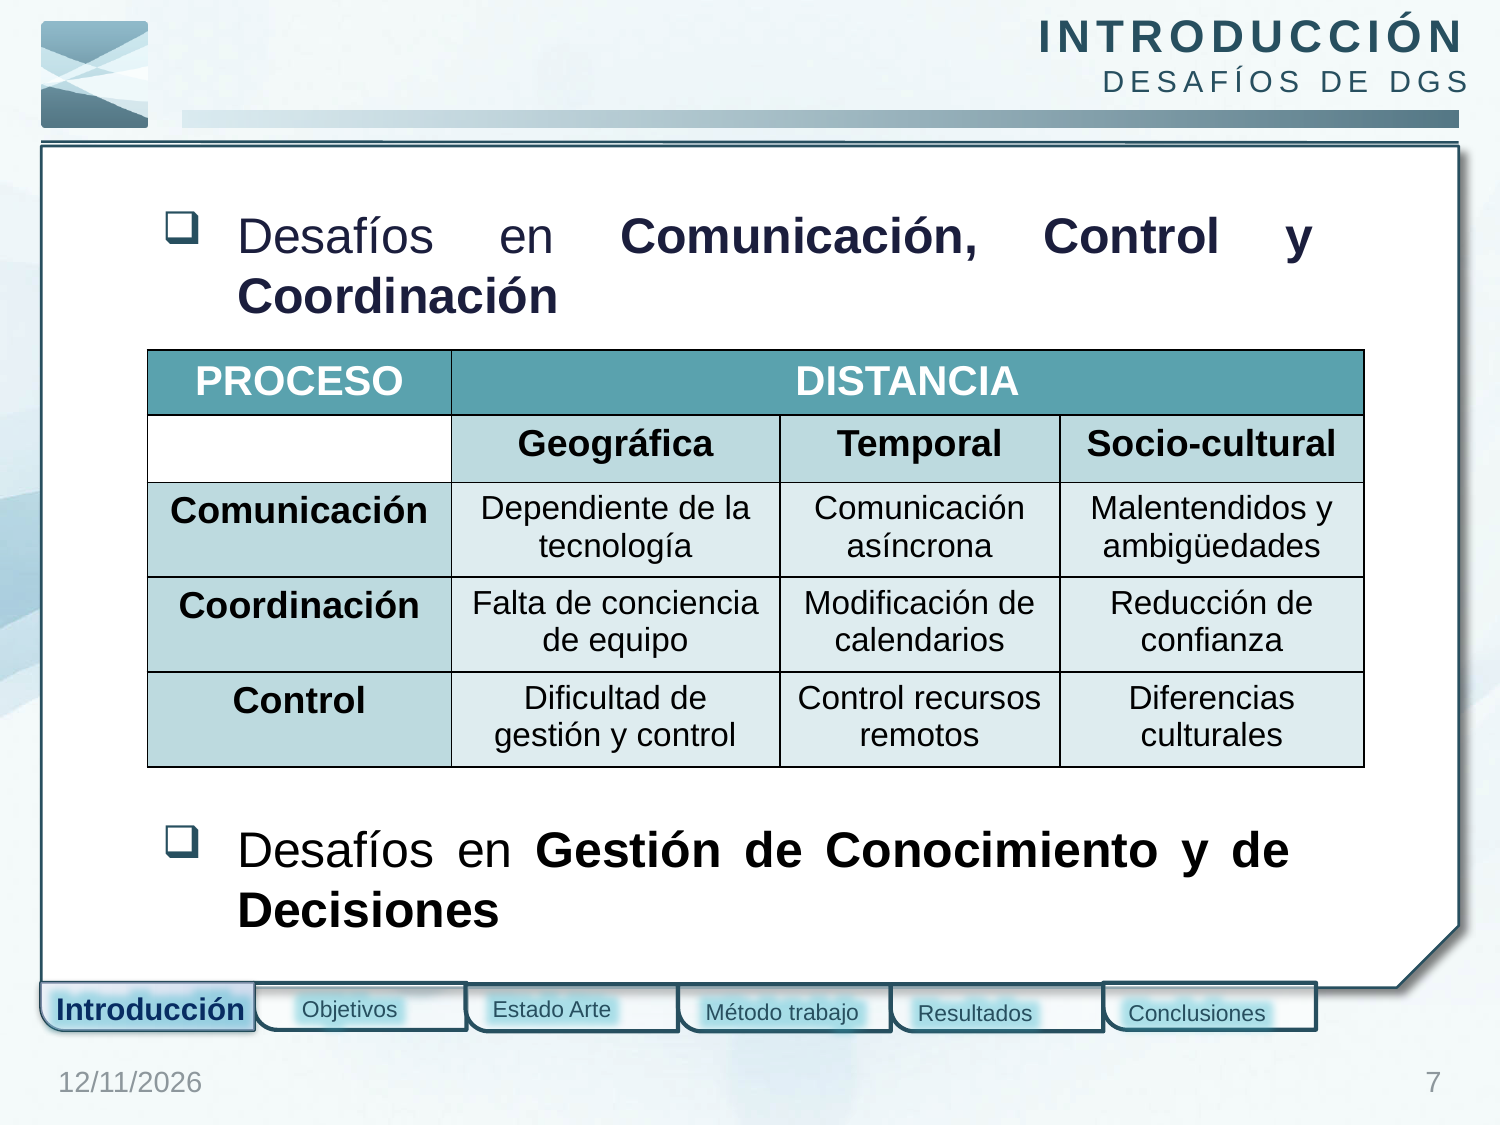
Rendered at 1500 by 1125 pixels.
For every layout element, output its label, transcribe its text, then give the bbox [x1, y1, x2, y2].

table_header Reducción de confianza [1061, 578, 1363, 671]
table_header PROCESO [148, 351, 451, 414]
text_box [0, 0, 1500, 1125]
table_header Dificultad de gestión y control [452, 673, 779, 766]
text_box Resultados [903, 991, 1059, 1034]
text_box [455, 980, 466, 1032]
text_box Método trabajo [690, 990, 890, 1033]
table_cell Malentendidos y ambigüedades [1061, 483, 1363, 576]
table_header Control recursos remotos [781, 673, 1059, 766]
text_box Conclusiones [1113, 991, 1302, 1034]
text_box Desafíos en Gestión de Conocimiento y de Decisiones [147, 810, 1329, 946]
slide_number 7 [1109, 1058, 1460, 1103]
text_box [1070, 982, 1101, 1034]
table_cell Comunicación [148, 483, 451, 576]
table_cell [148, 416, 451, 482]
text_box Introducción [41, 981, 266, 1034]
table_header Diferencias culturales [1061, 673, 1363, 766]
table_cell Temporal [781, 416, 1059, 482]
table_header Coordinación [148, 578, 451, 671]
title Introducción desafíos de dGS [183, 0, 1483, 107]
table_header Falta de conciencia de equipo [452, 578, 779, 671]
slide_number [40, 1058, 391, 1103]
table_cell Comunicación asíncrona [781, 483, 1059, 576]
text_box [647, 982, 679, 1034]
text_box [1308, 980, 1319, 1032]
table_cell Socio-cultural [1061, 416, 1363, 482]
table_header DISTANCIA [452, 351, 1363, 414]
text_box [888, 982, 892, 1016]
text_box [1101, 980, 1108, 1013]
text_box [675, 982, 680, 1020]
table_cell Dependiente de la tecnología [452, 483, 779, 576]
table_header Control [148, 673, 451, 766]
table_header Modificación de calendarios [781, 578, 1059, 671]
text_box Estado Arte [477, 987, 634, 1030]
picture [41, 21, 148, 128]
table_cell Geográfica [452, 416, 779, 482]
text_box Desafíos en Comunicación, Control y Coordinación [147, 196, 1329, 331]
text_box Objetivos [287, 986, 443, 1029]
